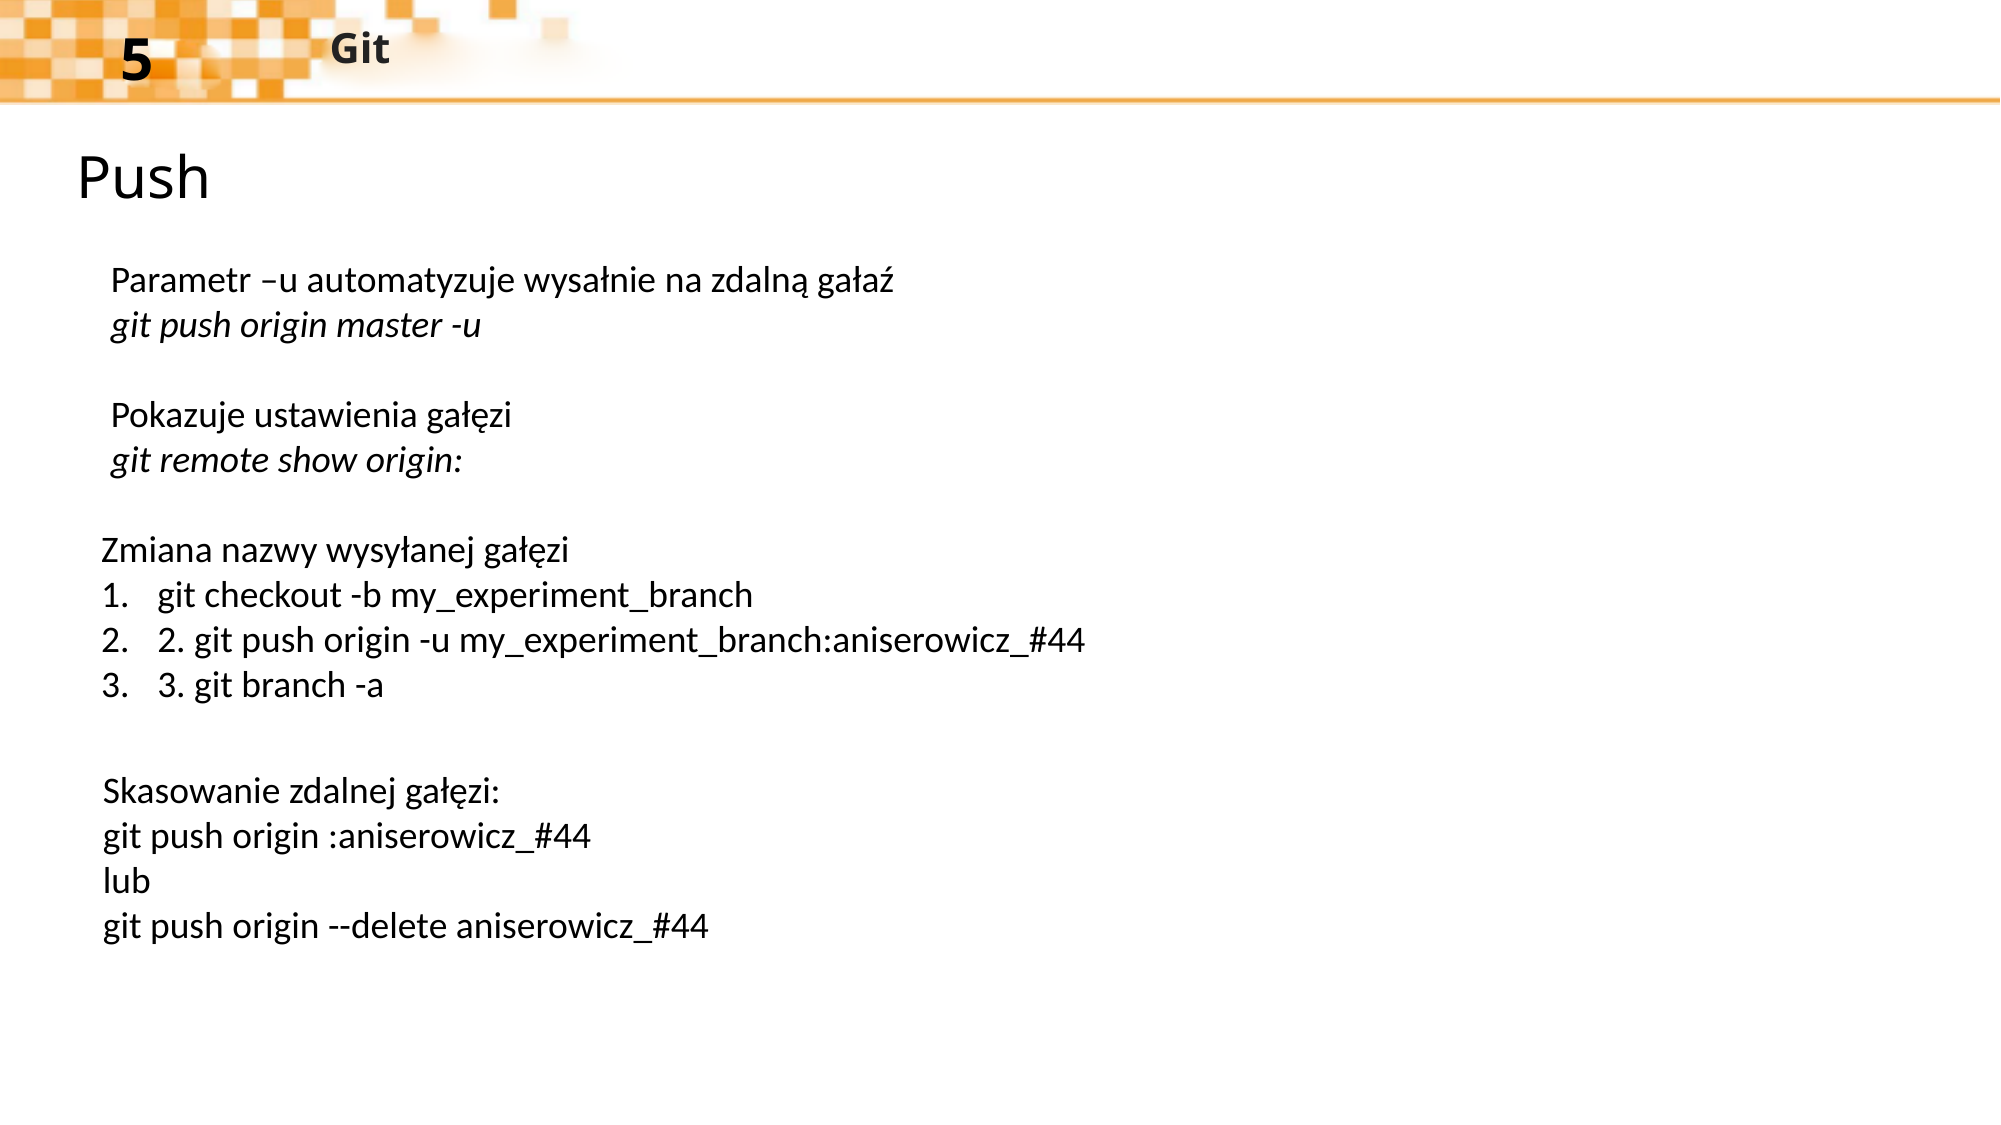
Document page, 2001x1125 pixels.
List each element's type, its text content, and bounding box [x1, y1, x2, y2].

text_box Parametr –u automatyzuje wysałnie na zdalną gałaź git push origin master -u [96, 247, 1096, 353]
text_box Skasowanie zdalnej gałęzi: git push origin :aniserowicz_#44 lub git push origin --delete aniserowicz_#44 [88, 758, 1089, 954]
text_box Pokazuje ustawienia gałęzi git remote show origin: [96, 382, 1096, 488]
text_box Push [61, 132, 1424, 218]
picture [0, 0, 2000, 105]
text_box Zmiana nazwy wysyłanej gałęzi git checkout -b my_experiment_branch 2. git push origin -u my_experiment_branch:aniserowicz_#44 3. git branch -a [86, 517, 1295, 712]
